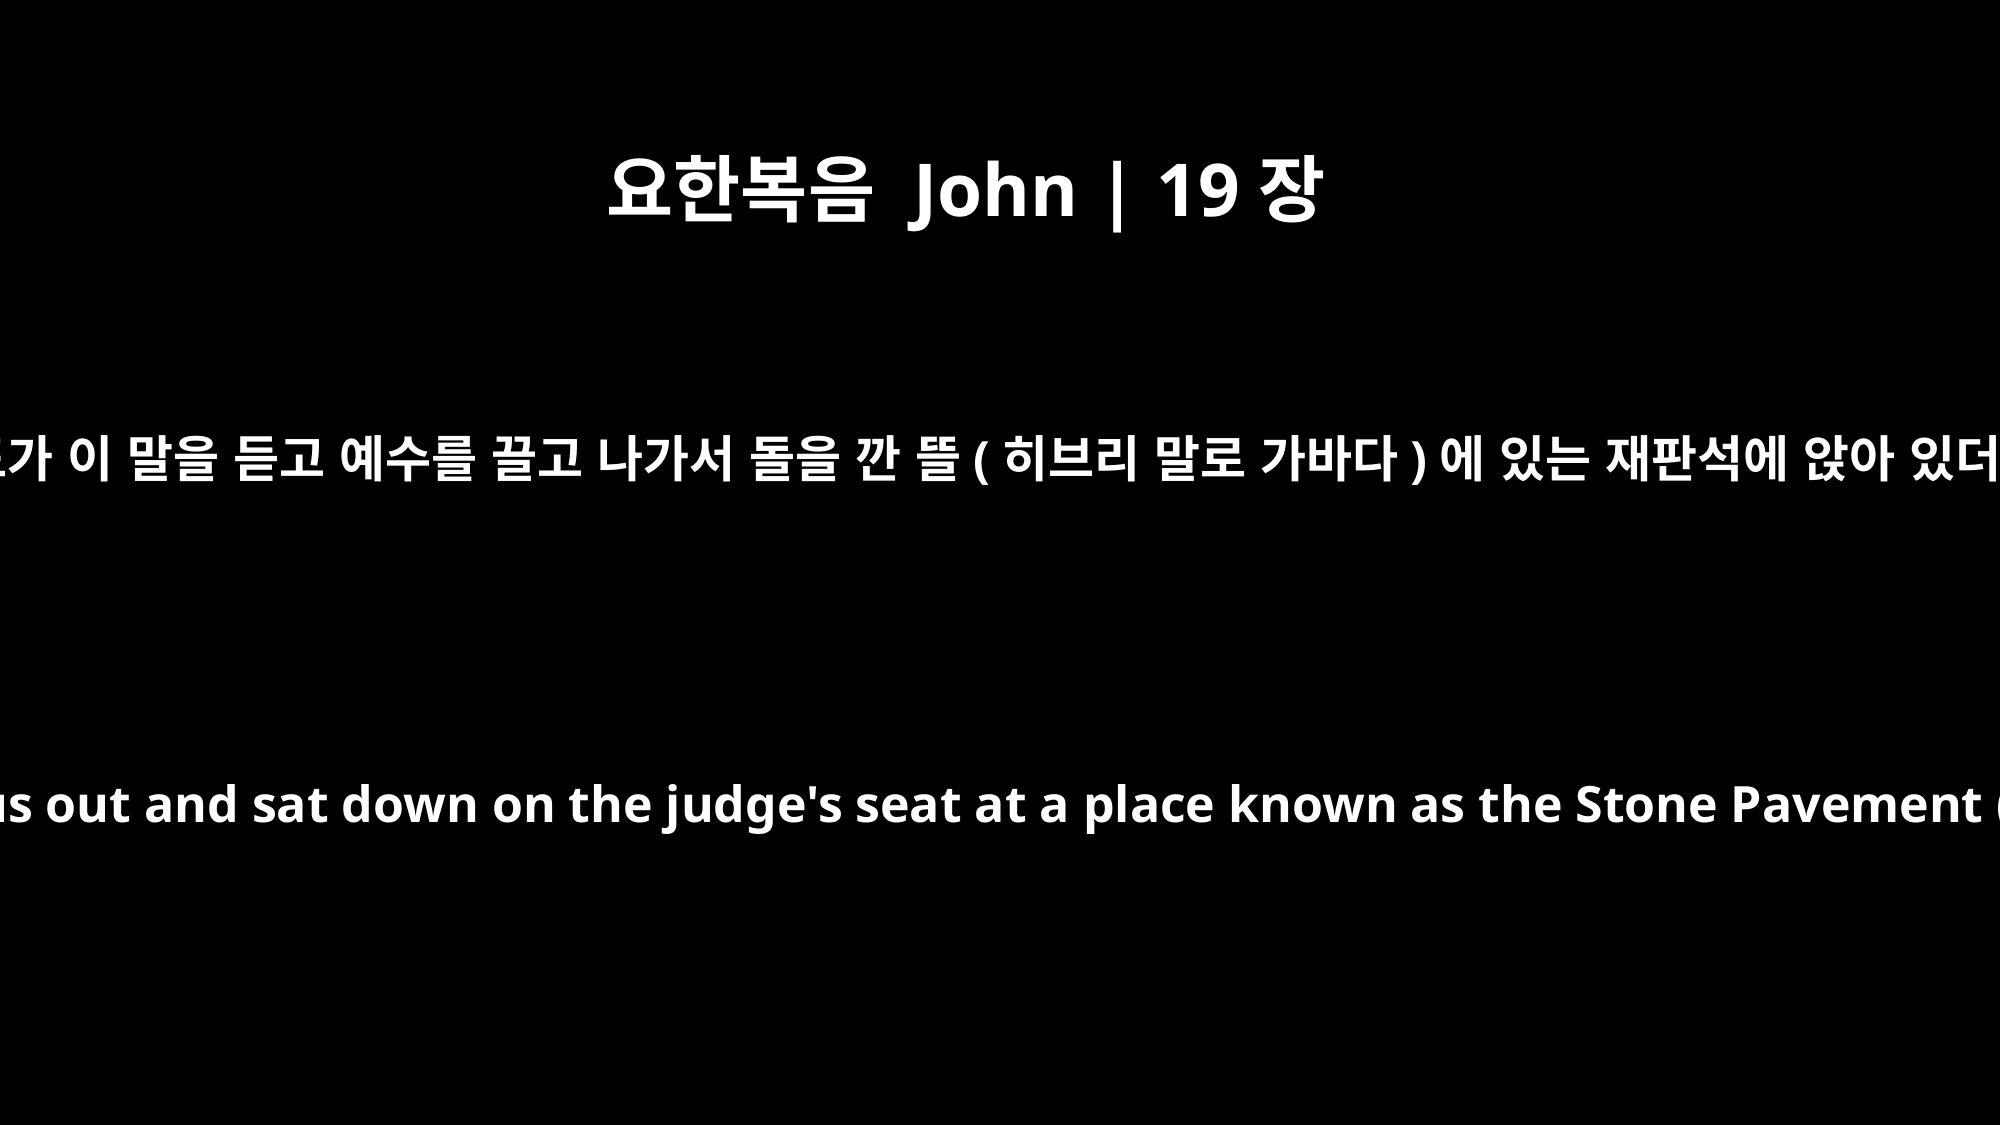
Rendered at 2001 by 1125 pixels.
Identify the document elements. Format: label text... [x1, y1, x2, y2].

text_box 요한복음 John | 19장 [591, 136, 1341, 239]
text_box 13 빌라도가 이 말을 듣고 예수를 끌고 나가서 돌을 깐 뜰(히브리 말로 가바다)에 있는 재판석에 앉아 있더라 [0, 359, 2000, 495]
text_box When Pilate heard this, he brought Jesus out and sat down on the judge's seat at a place known as the Stone Pavement (which in Aramaic is Gabbatha). [0, 764, 2000, 840]
